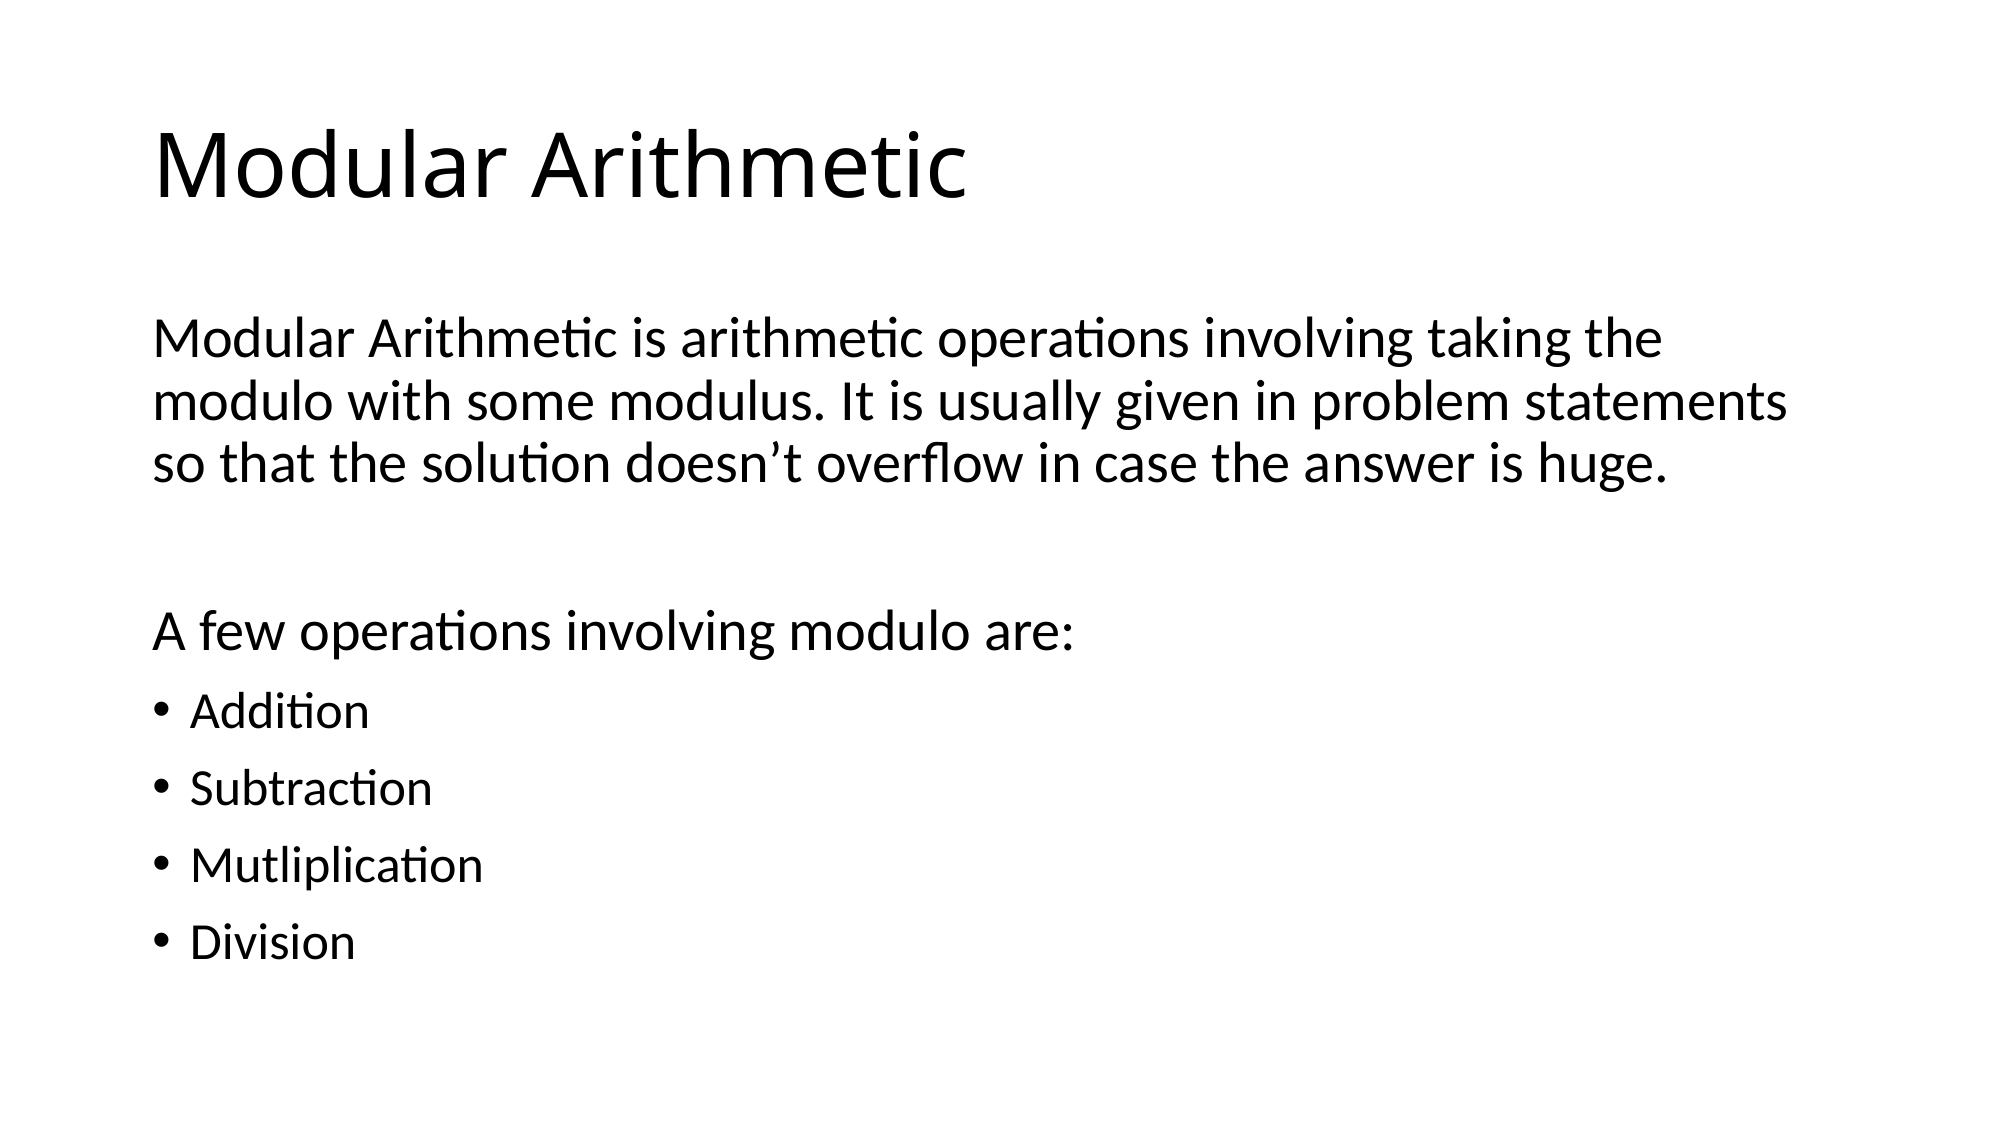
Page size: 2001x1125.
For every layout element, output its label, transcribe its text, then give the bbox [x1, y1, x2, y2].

list Modular Arithmetic is arithmetic operations involving taking the modulo with some modulus. It is usually given in problem statements so that the solution doesn’t overflow in case the answer is huge. A few operations involving modulo are: Addition Subtraction Mutliplication Division [137, 299, 1863, 1014]
title Modular Arithmetic [137, 59, 1863, 278]
